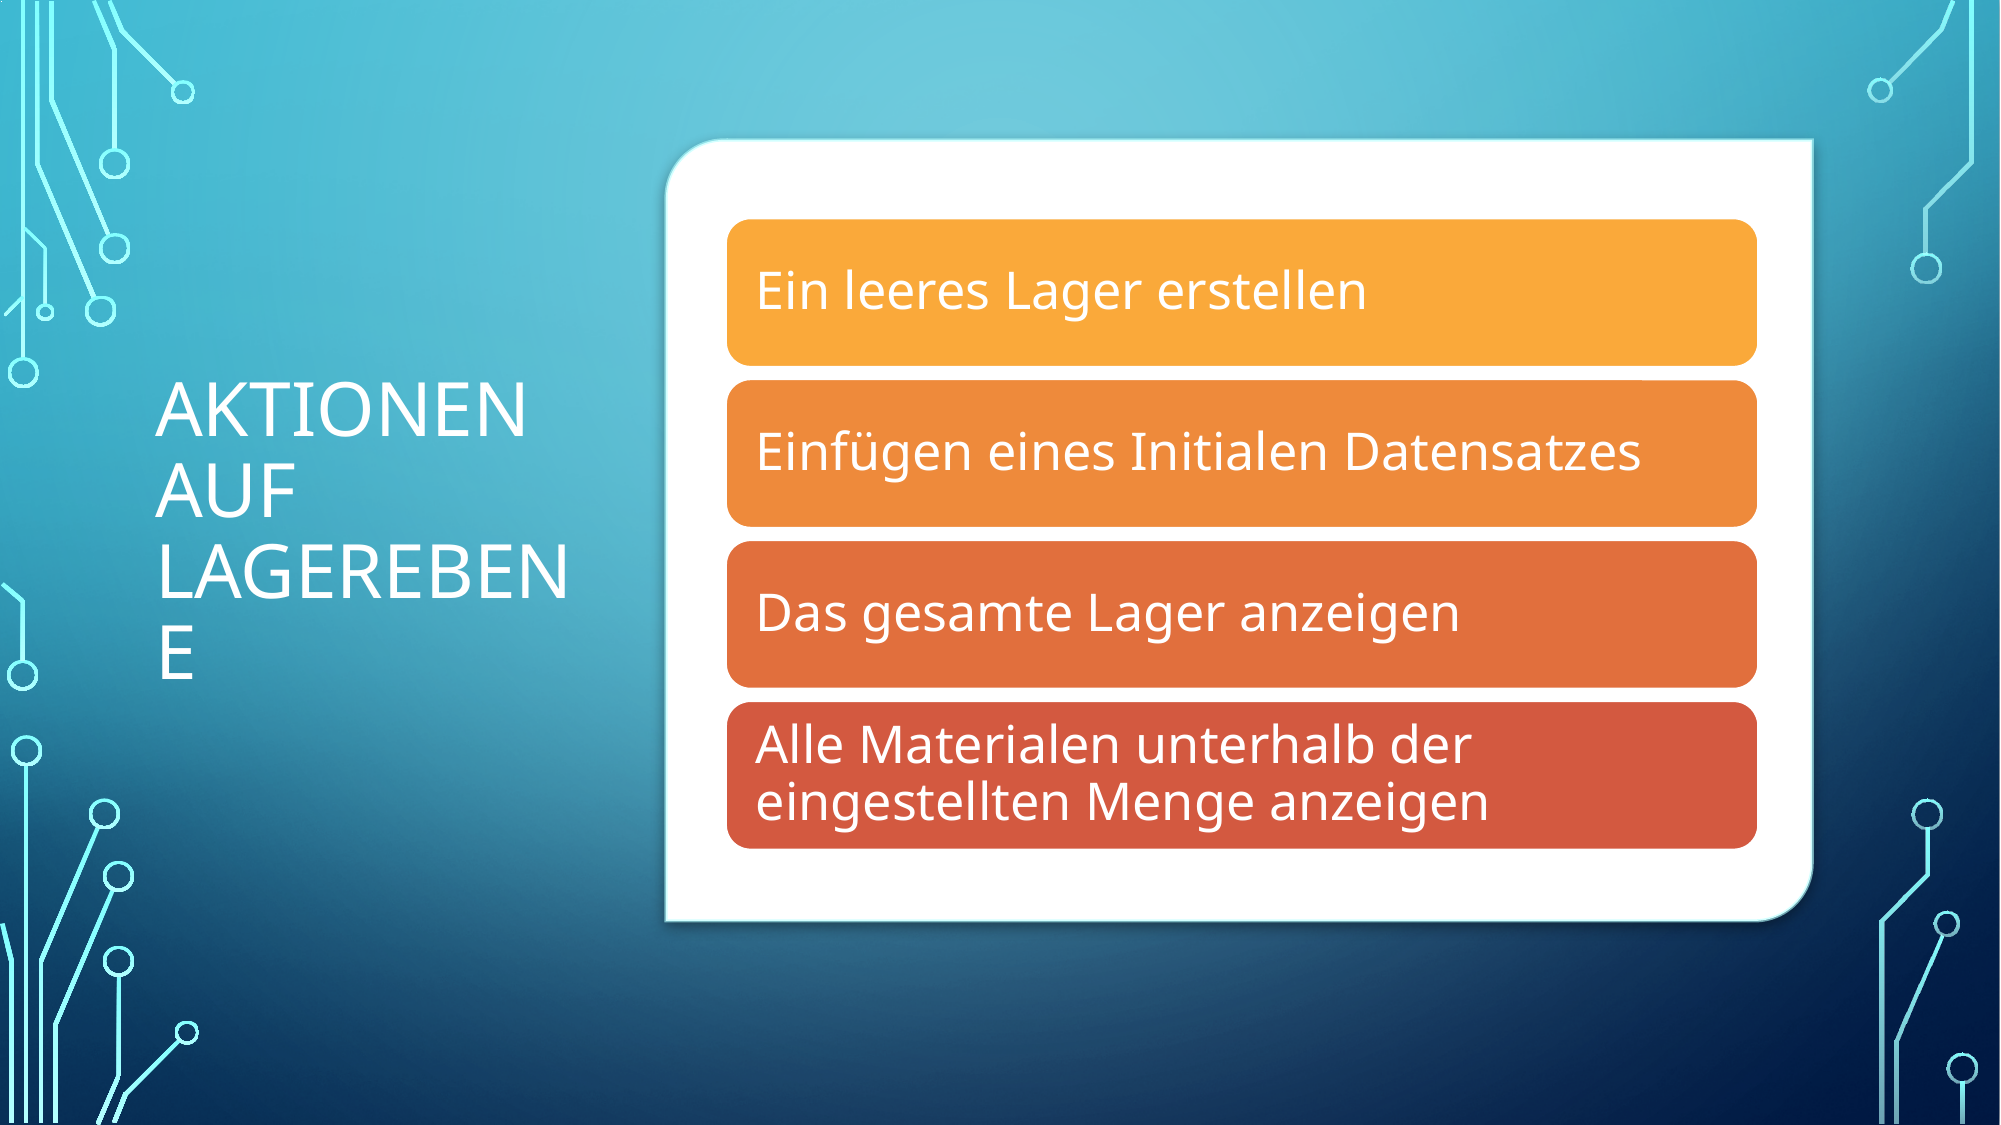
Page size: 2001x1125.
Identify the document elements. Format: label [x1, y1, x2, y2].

text_box [0, 0, 201, 1125]
text_box [1866, 0, 1978, 1124]
list [725, 205, 1759, 863]
picture [201, 0, 2000, 1125]
